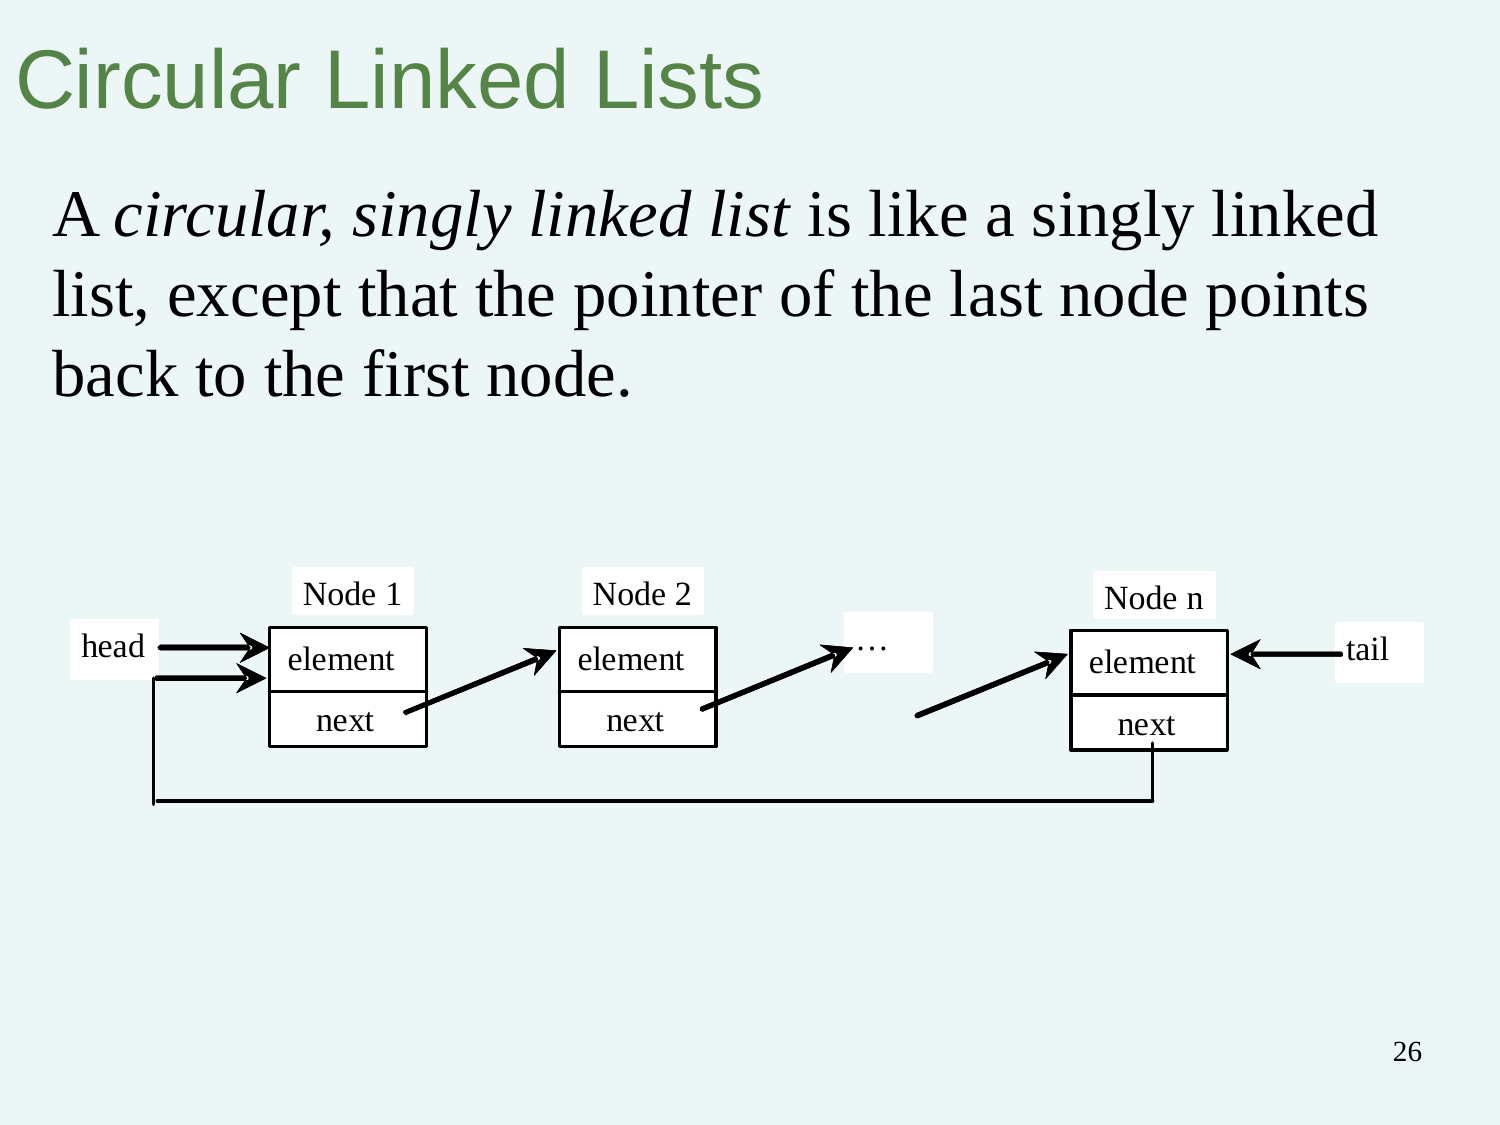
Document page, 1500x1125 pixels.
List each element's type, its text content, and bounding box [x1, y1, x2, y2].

slide_number 26 [1124, 999, 1438, 1076]
title Circular Linked Lists [0, 37, 1450, 113]
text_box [37, 524, 1462, 832]
list A circular, singly linked list is like a singly linked list, except that the pointer of the last node points back to the first node. [37, 162, 1463, 425]
